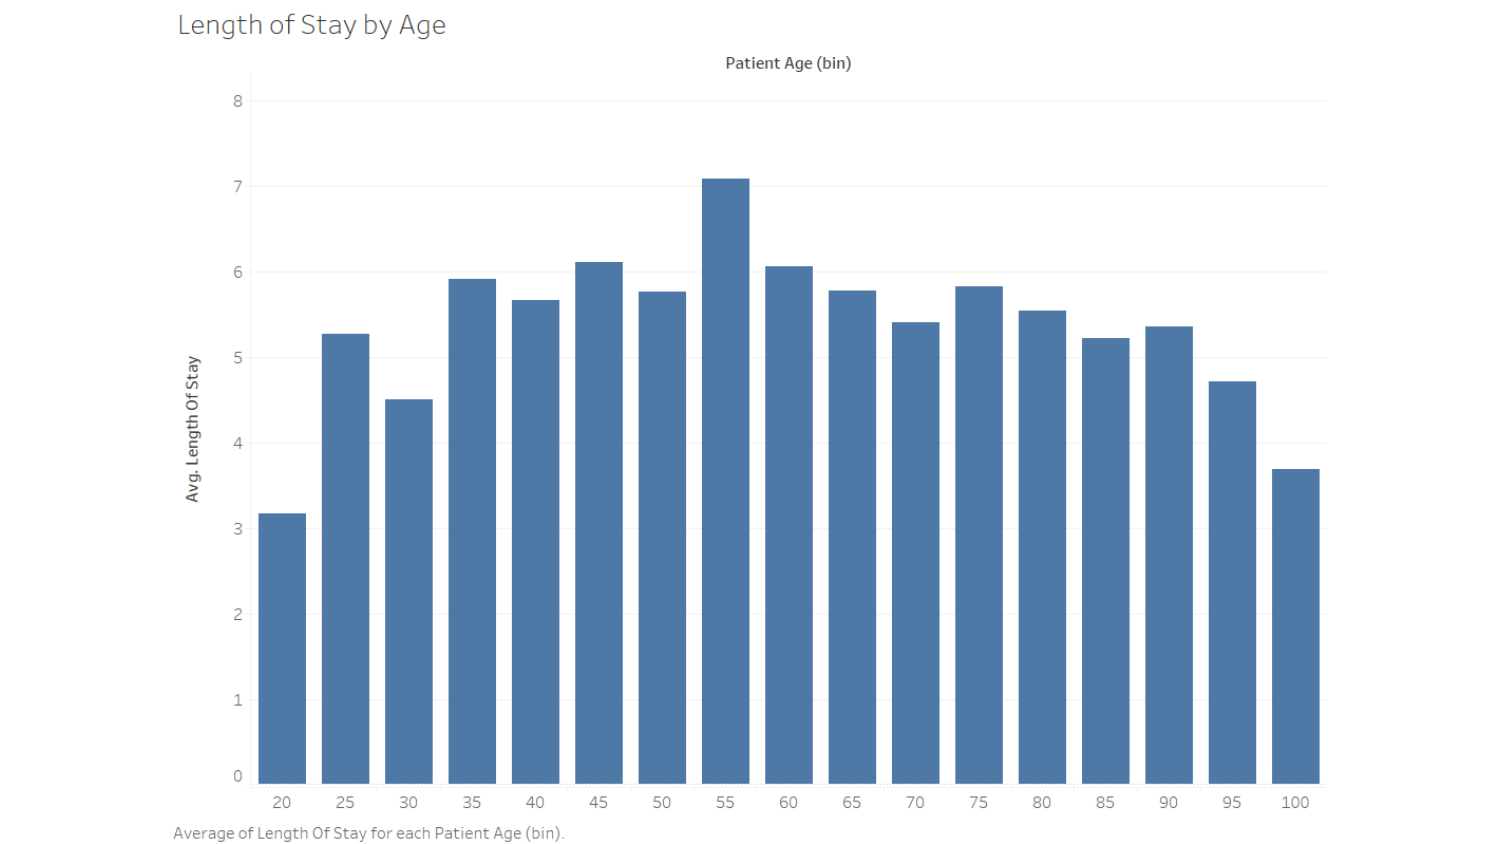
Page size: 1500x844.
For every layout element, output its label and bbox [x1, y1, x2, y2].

picture [173, 0, 1327, 844]
